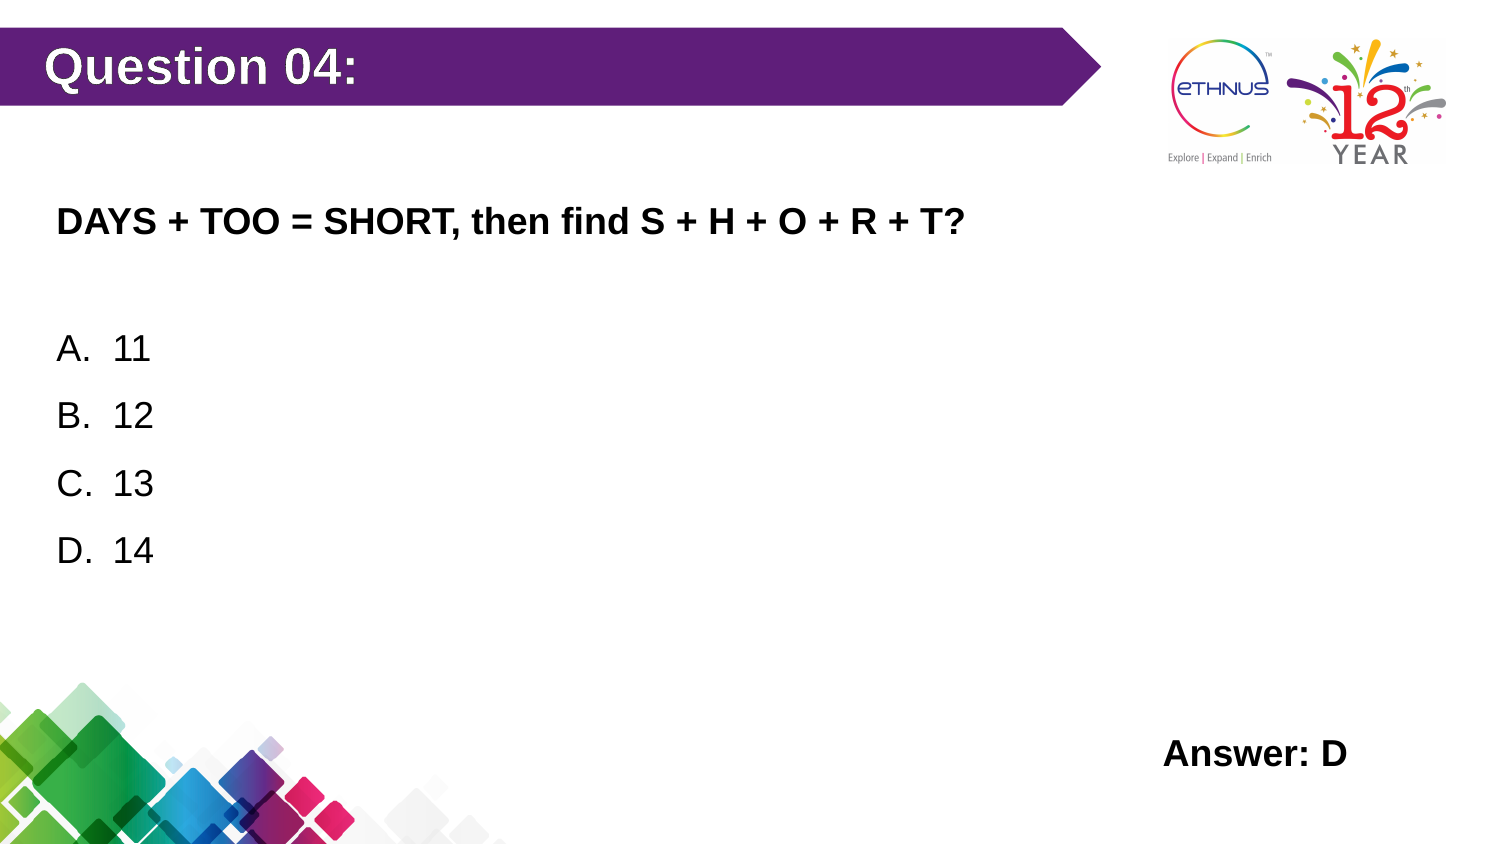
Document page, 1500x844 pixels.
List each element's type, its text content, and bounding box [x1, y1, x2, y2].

text_box DAYS + TOO = SHORT, then find S + H + O + R + T? 11 12 13 14 Answer: D [41, 166, 1447, 842]
picture [0, 667, 732, 844]
text_box Question 04: [0, 24, 786, 103]
picture [1167, 38, 1447, 165]
text_box [0, 27, 1102, 106]
